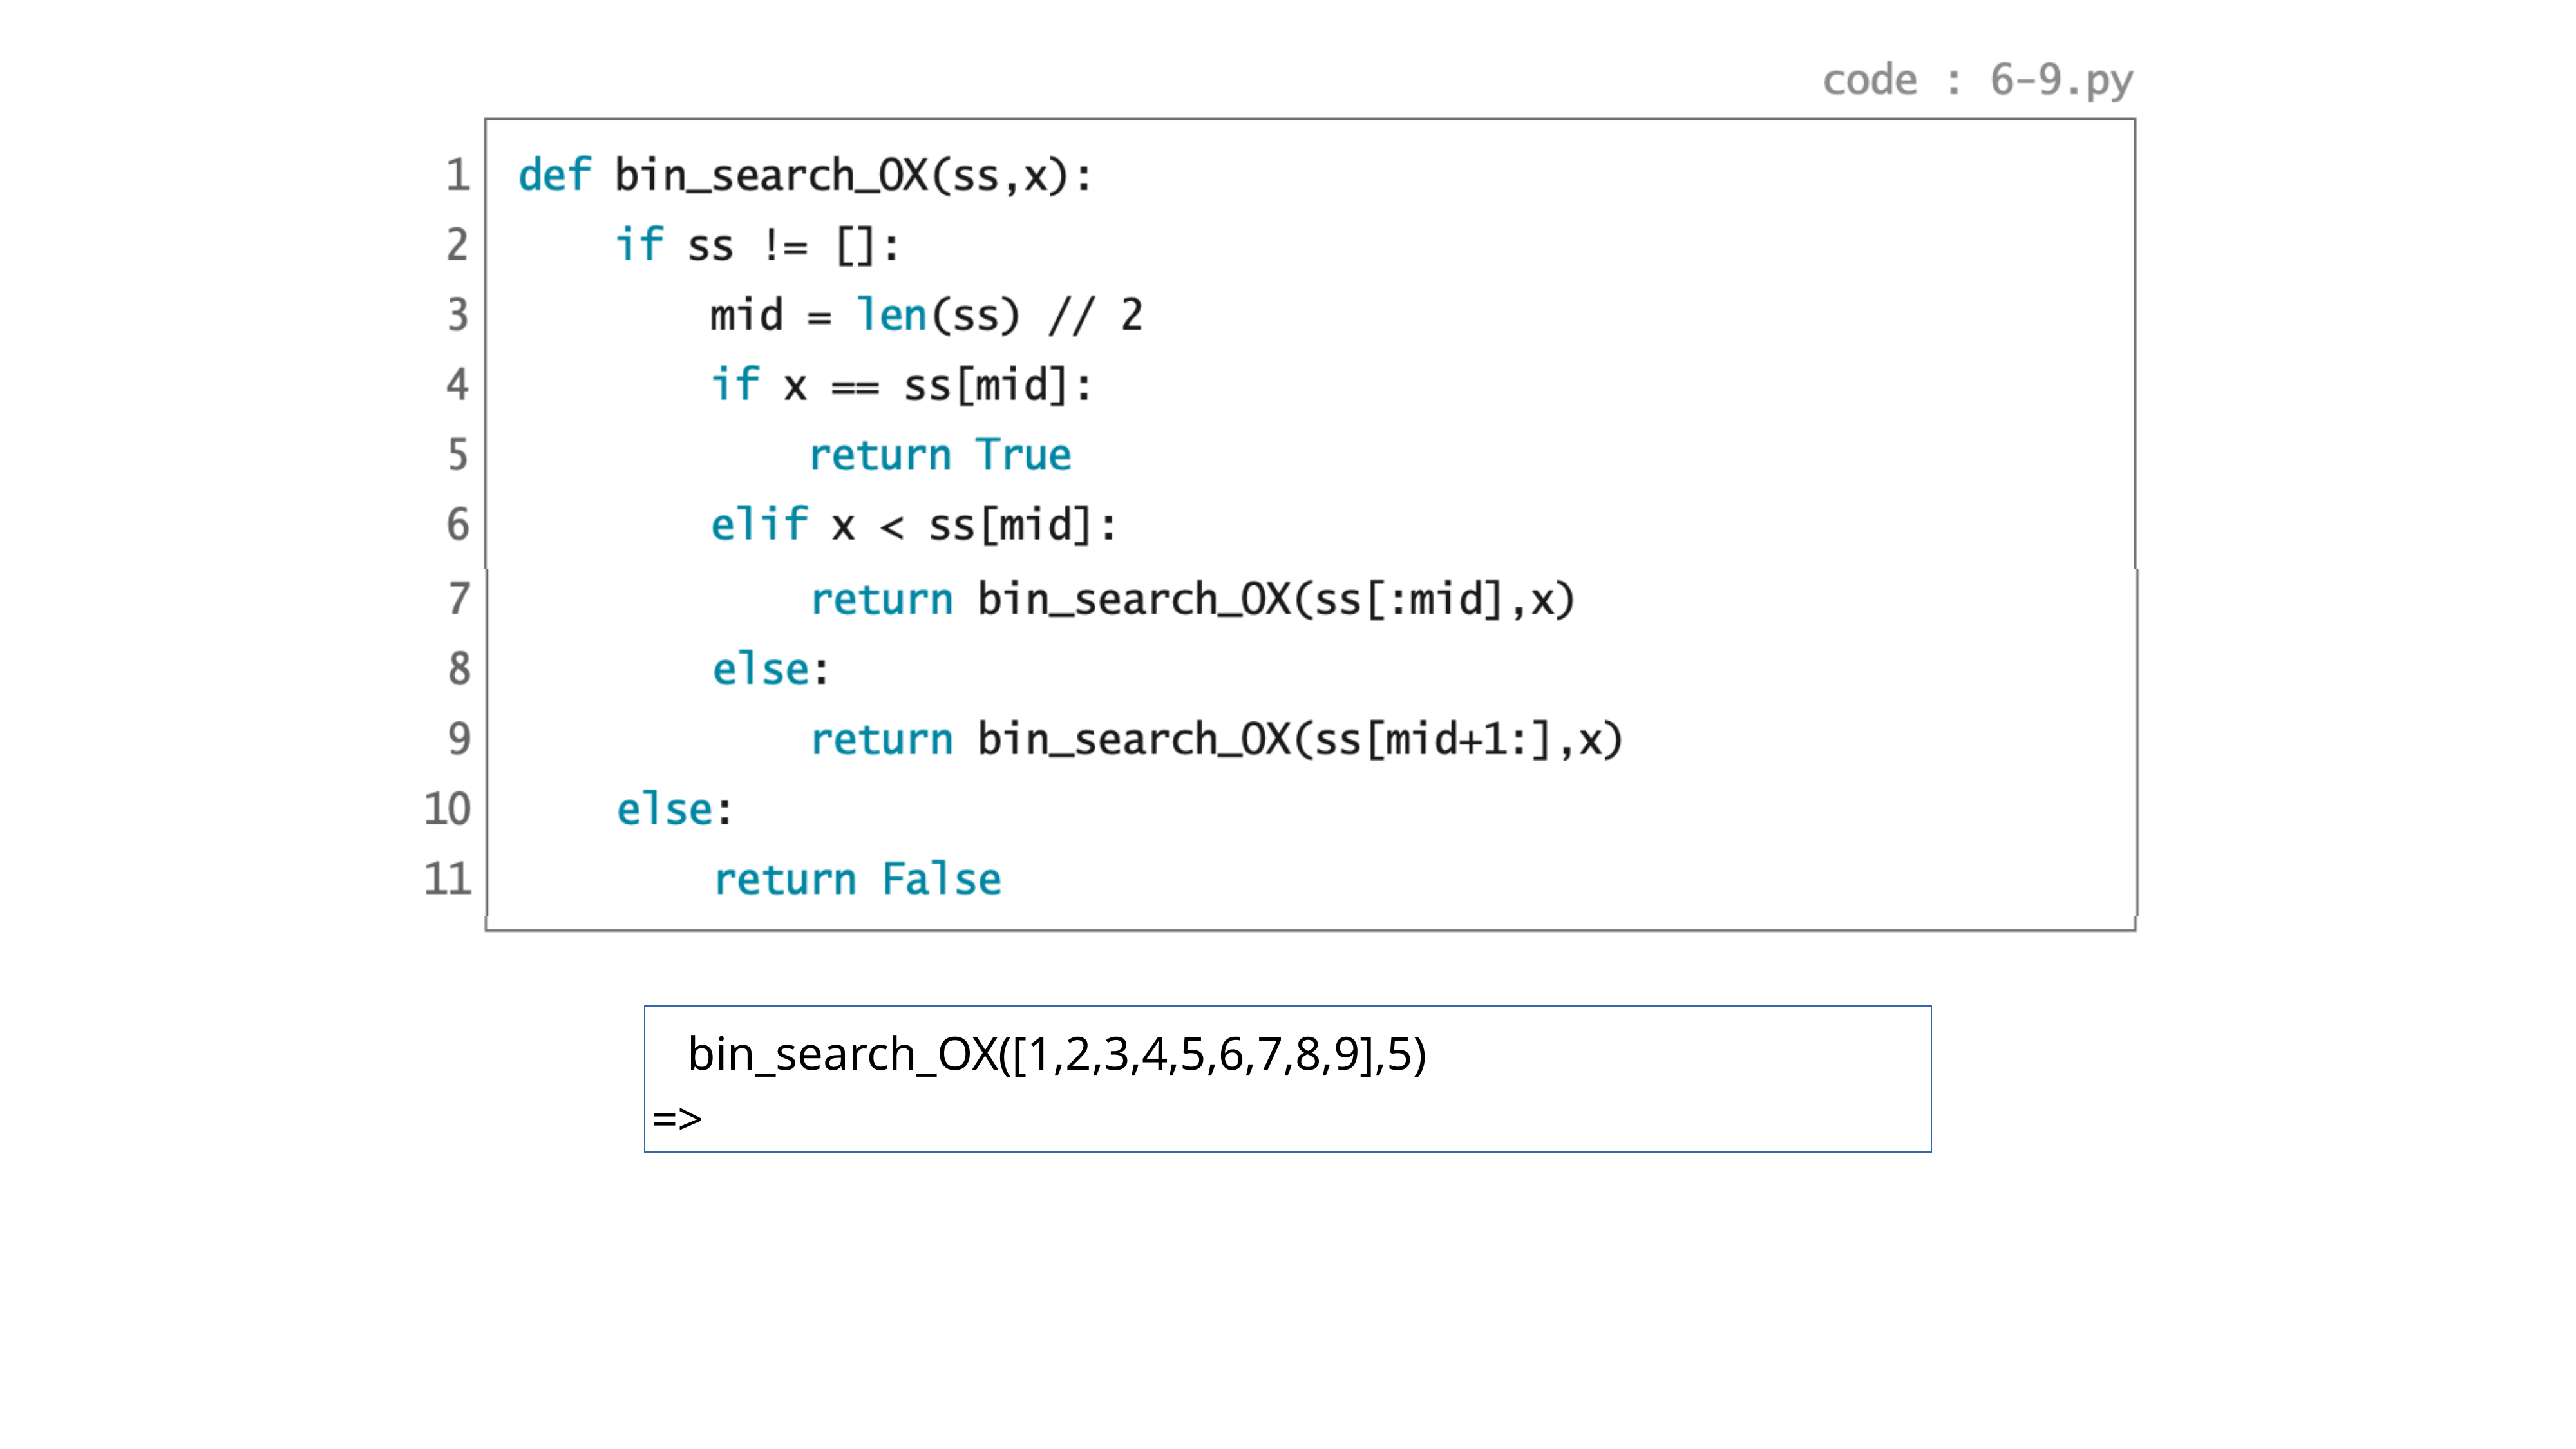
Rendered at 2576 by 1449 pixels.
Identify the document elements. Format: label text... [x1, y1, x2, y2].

text_box bin_search_OX([1,2,3,4,5,6,7,8,9],5) => [644, 1006, 1932, 1153]
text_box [404, 44, 2154, 943]
